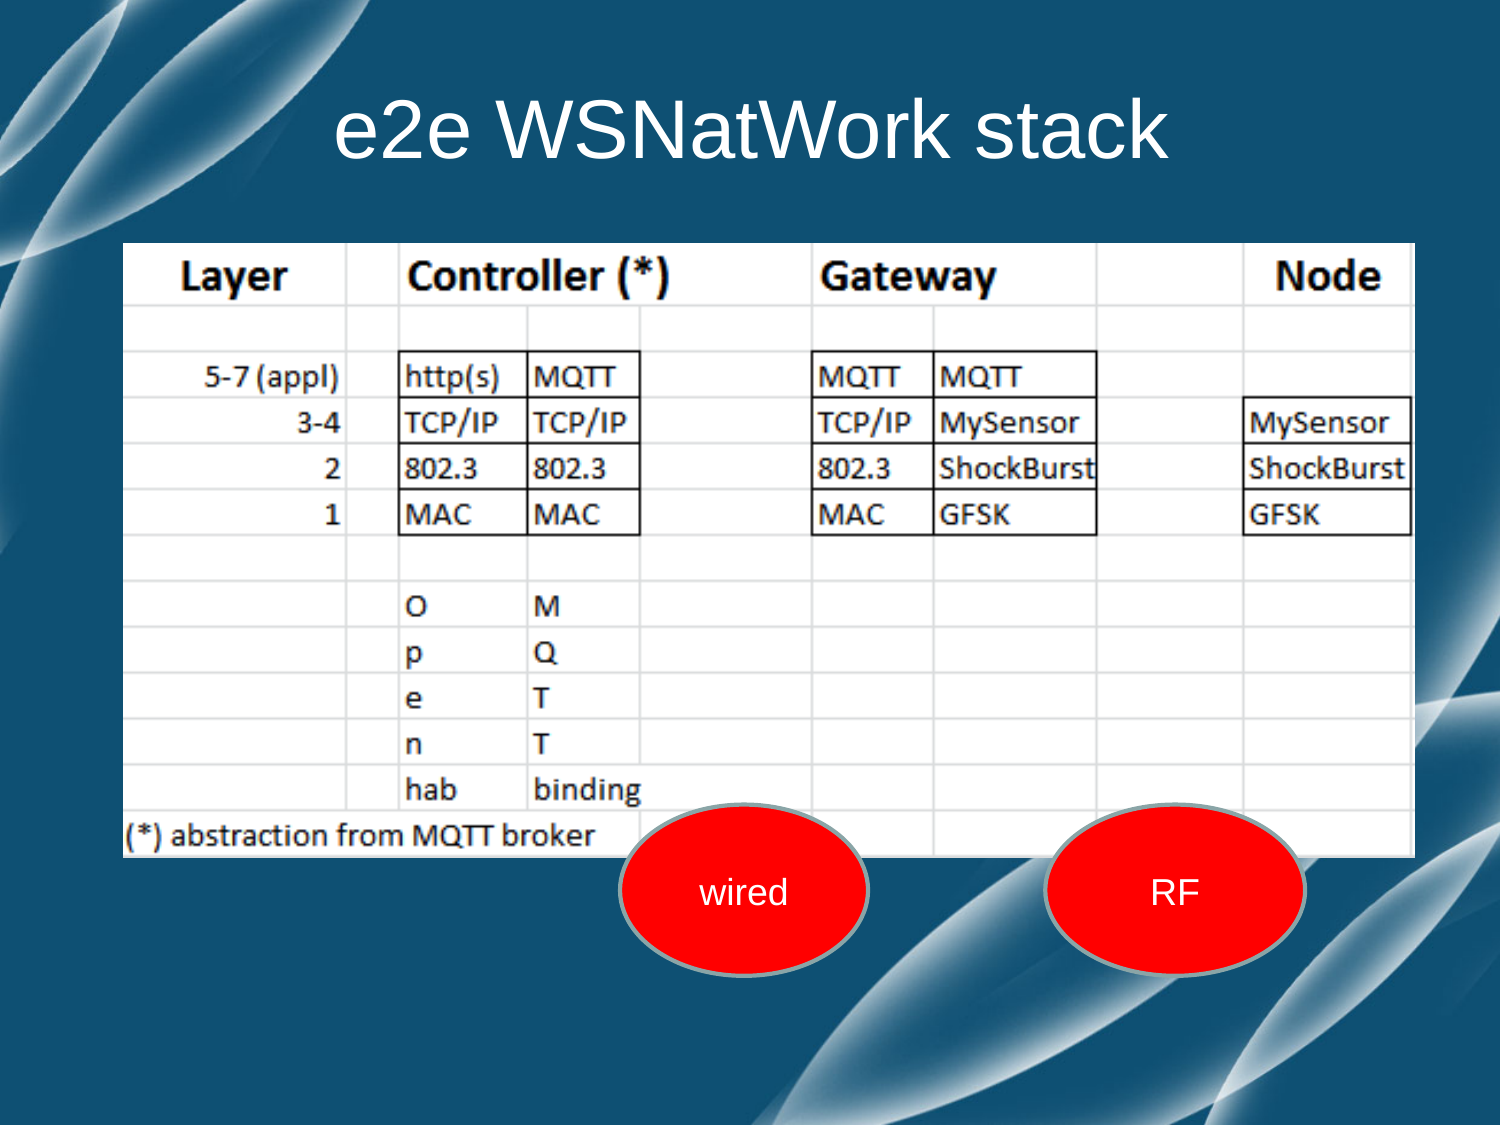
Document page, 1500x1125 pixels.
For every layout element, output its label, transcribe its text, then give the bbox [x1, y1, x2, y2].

title e2e WSNatWork stack [76, 30, 1427, 219]
text_box wired [617, 867, 871, 978]
picture [0, 0, 1500, 1125]
list [88, 196, 1439, 939]
text_box RF [1043, 867, 1308, 978]
